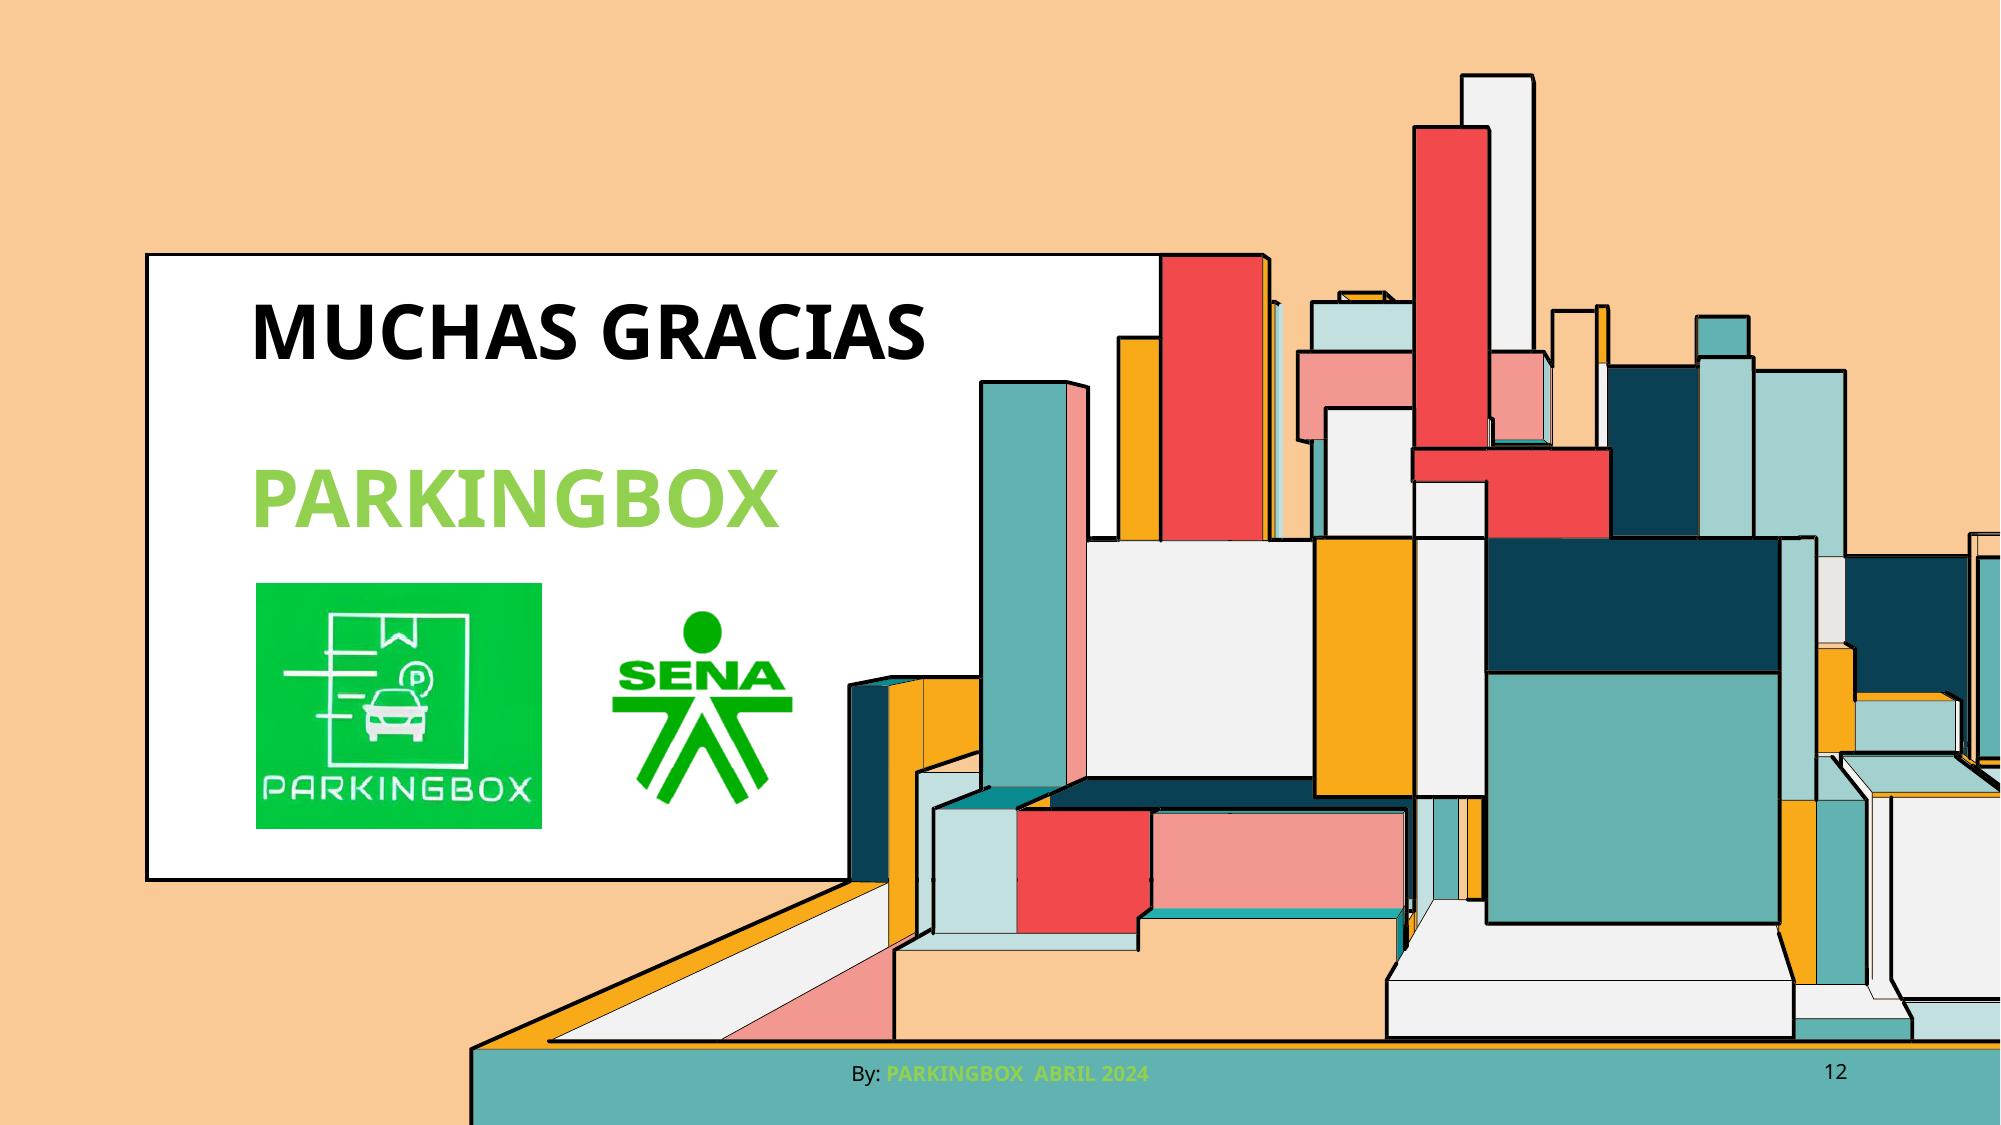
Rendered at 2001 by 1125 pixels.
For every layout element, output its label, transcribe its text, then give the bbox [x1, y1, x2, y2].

footer By: PARKINGBOX ABRIL 2024 [662, 1042, 1338, 1103]
slide_number 12 [1412, 1042, 1863, 1103]
title MUCHAS GRACIAS PARKINGBOX [234, 283, 1000, 644]
picture [612, 610, 793, 805]
picture [255, 583, 542, 829]
